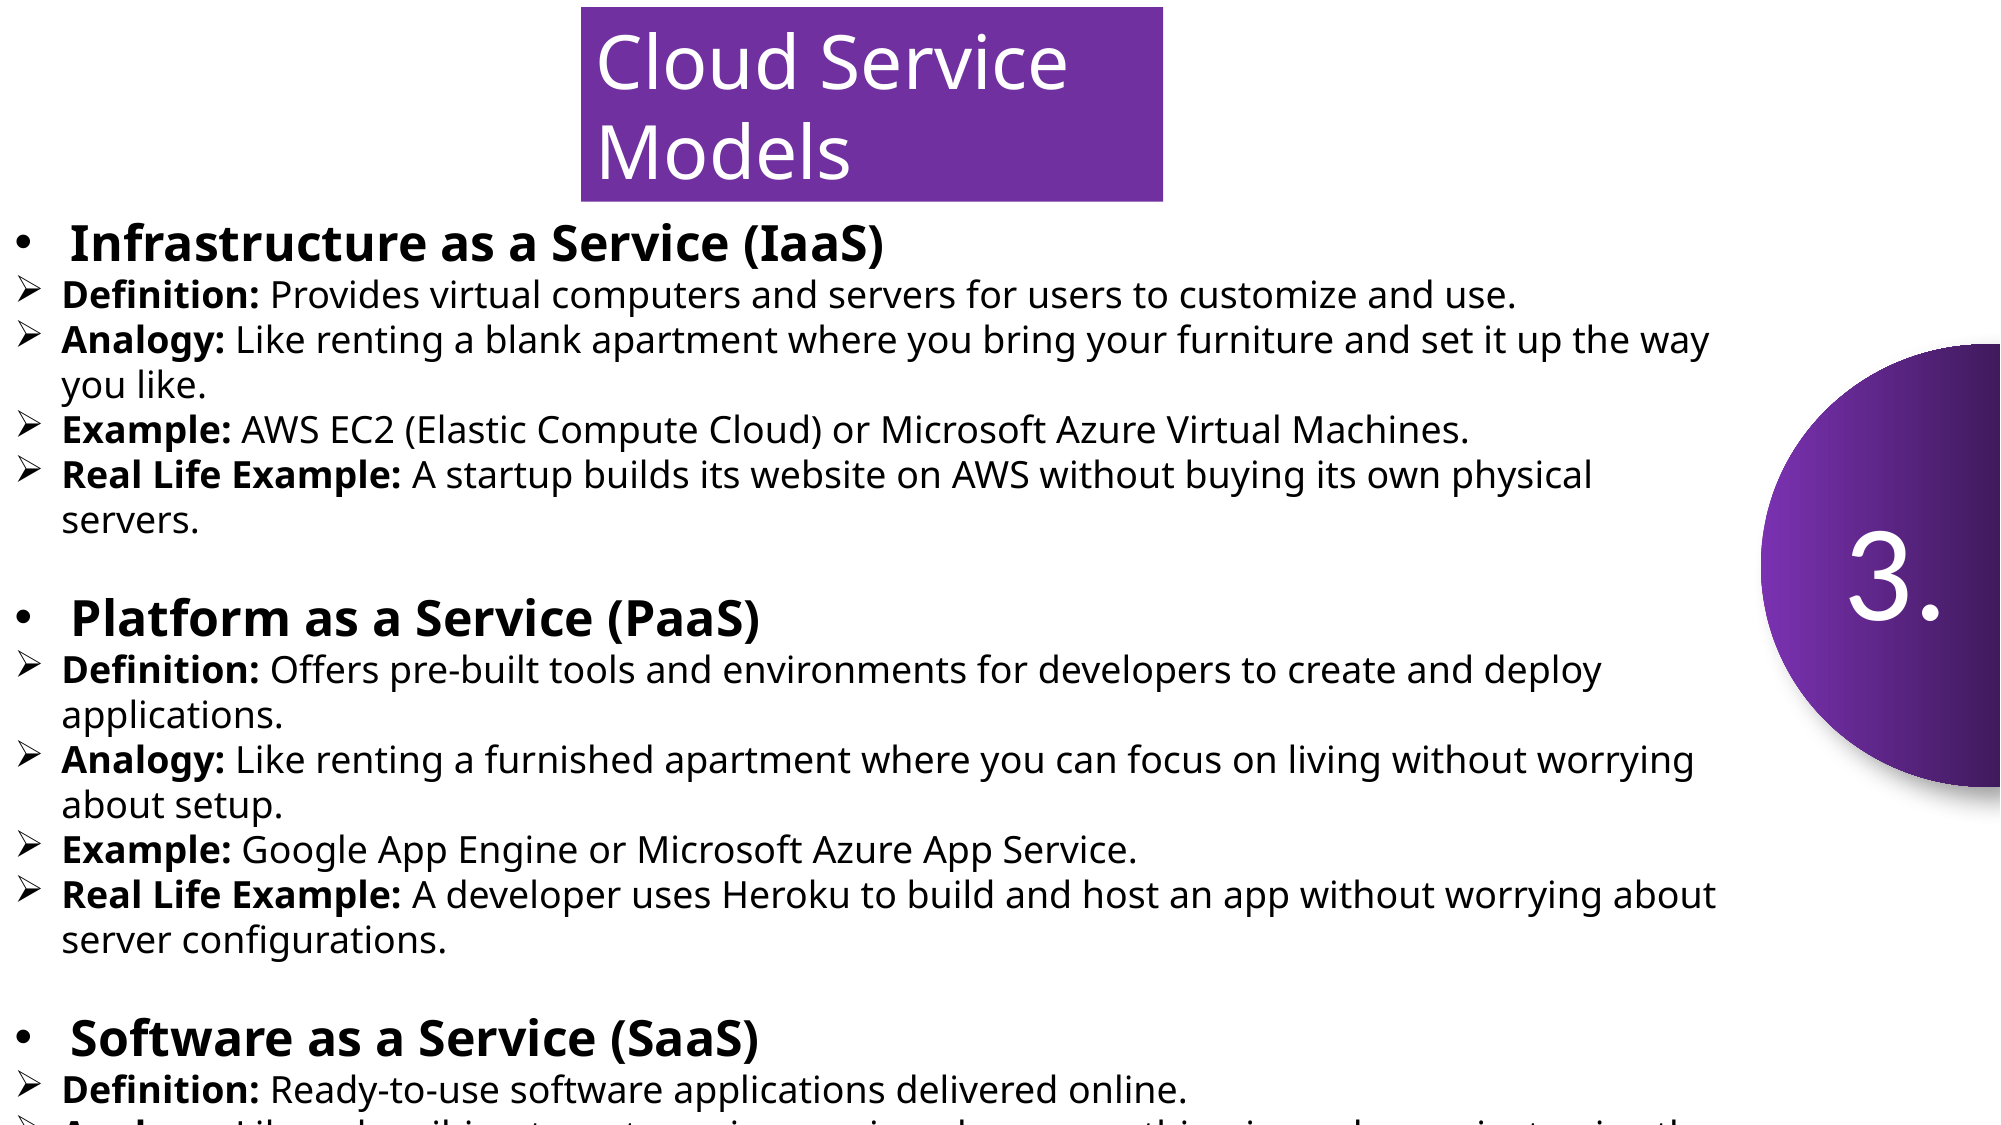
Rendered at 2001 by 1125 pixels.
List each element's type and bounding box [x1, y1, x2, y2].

text_box [0, 0, 2000, 1125]
